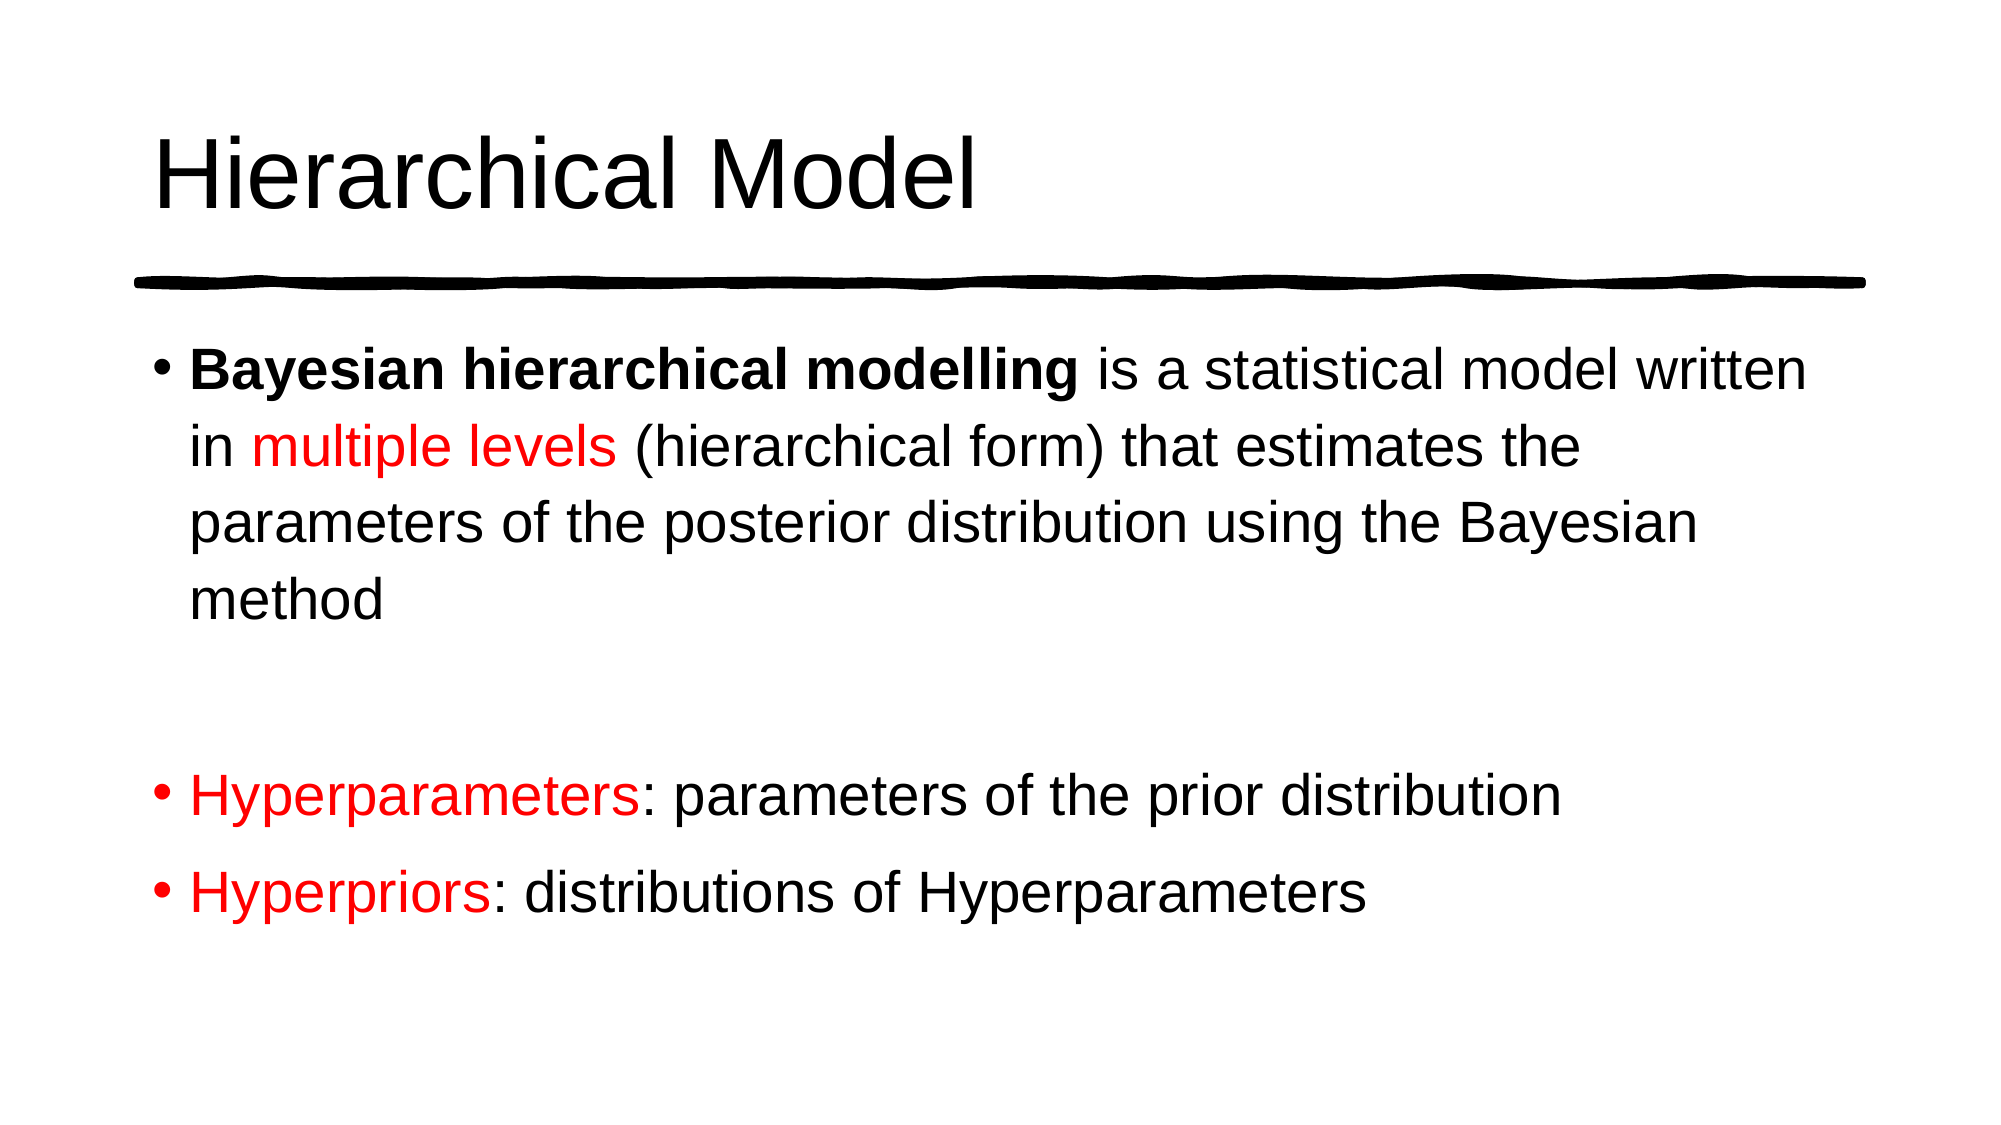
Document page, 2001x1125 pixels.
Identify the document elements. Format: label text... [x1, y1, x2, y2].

title Hierarchical Model [137, 59, 1863, 278]
list Bayesian hierarchical modelling is a statistical model written in multiple levels (hierarchical form) that estimates the parameters of the posterior distribution using the Bayesian method Hyperparameters: parameters of the prior distribution Hyperpriors: distributions of Hyperparameters [137, 316, 1863, 1014]
